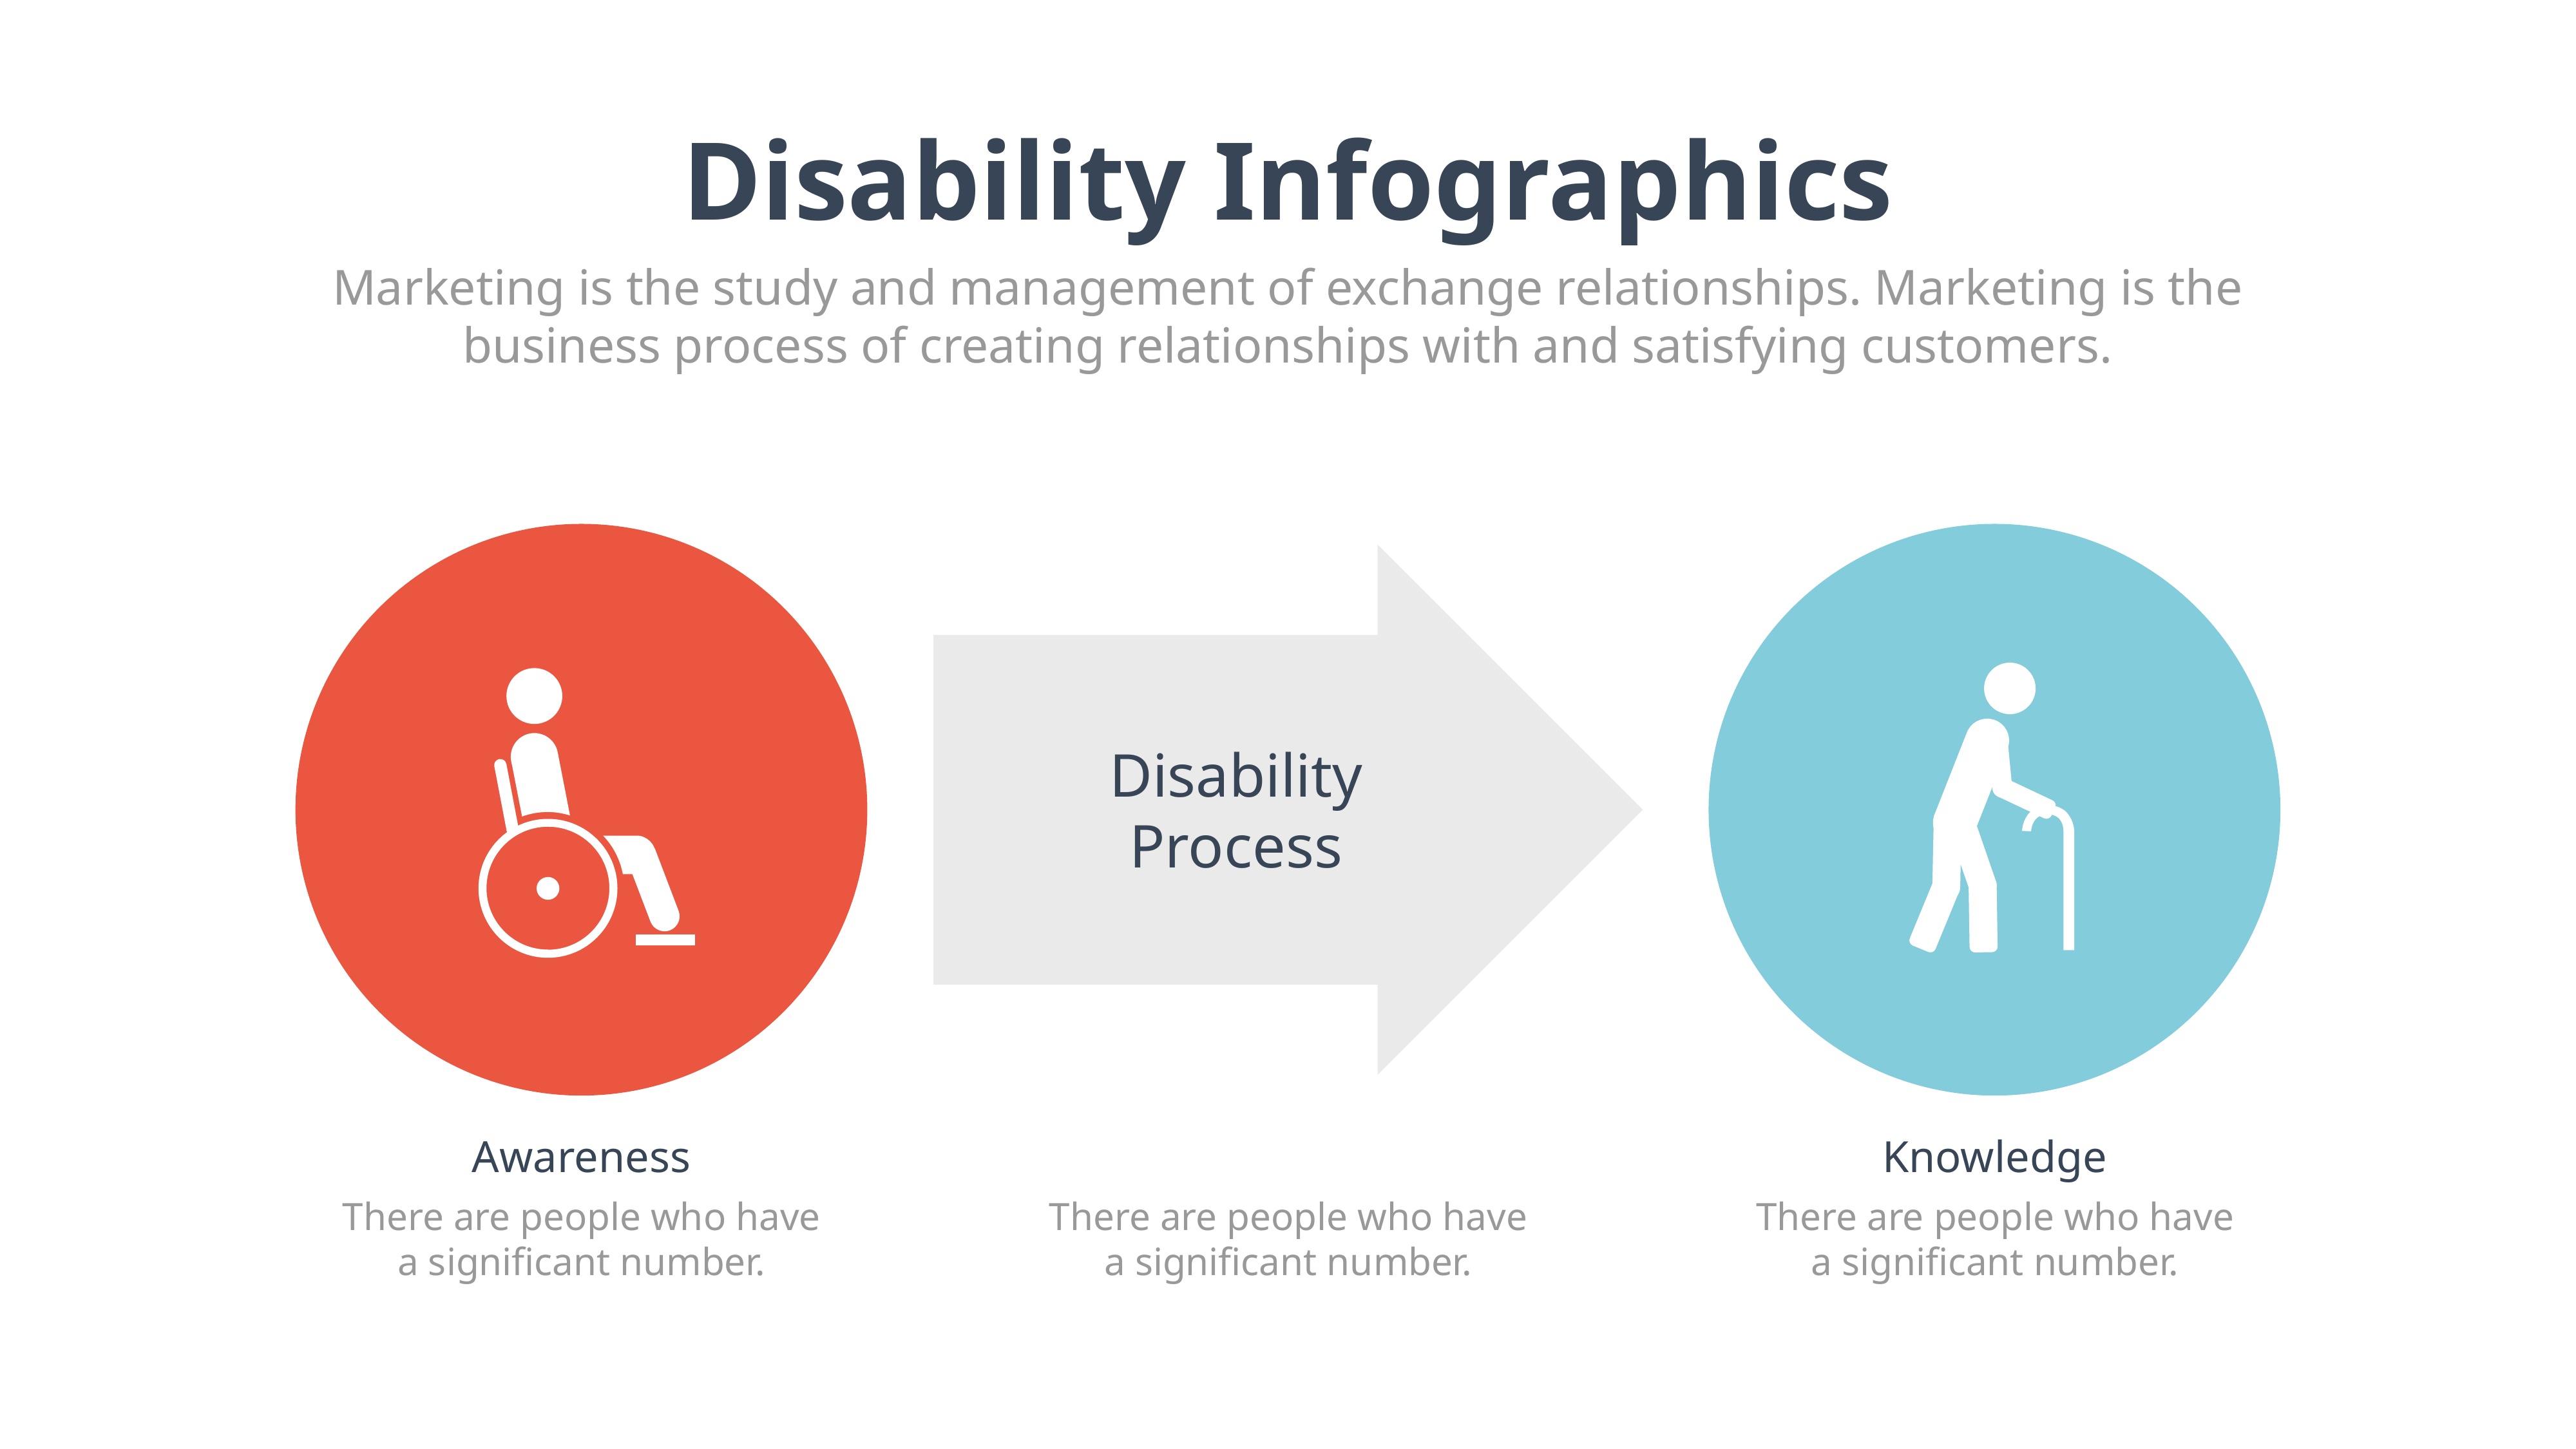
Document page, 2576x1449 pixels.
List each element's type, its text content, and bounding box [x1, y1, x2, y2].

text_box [1909, 662, 2075, 953]
text_box Disability Infographics [648, 108, 1928, 248]
text_box Marketing is the study and management of exchange relationships. Marketing is the business process of creating relationships with and satisfying customers. [281, 251, 2295, 379]
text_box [295, 524, 2281, 1289]
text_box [478, 668, 696, 958]
